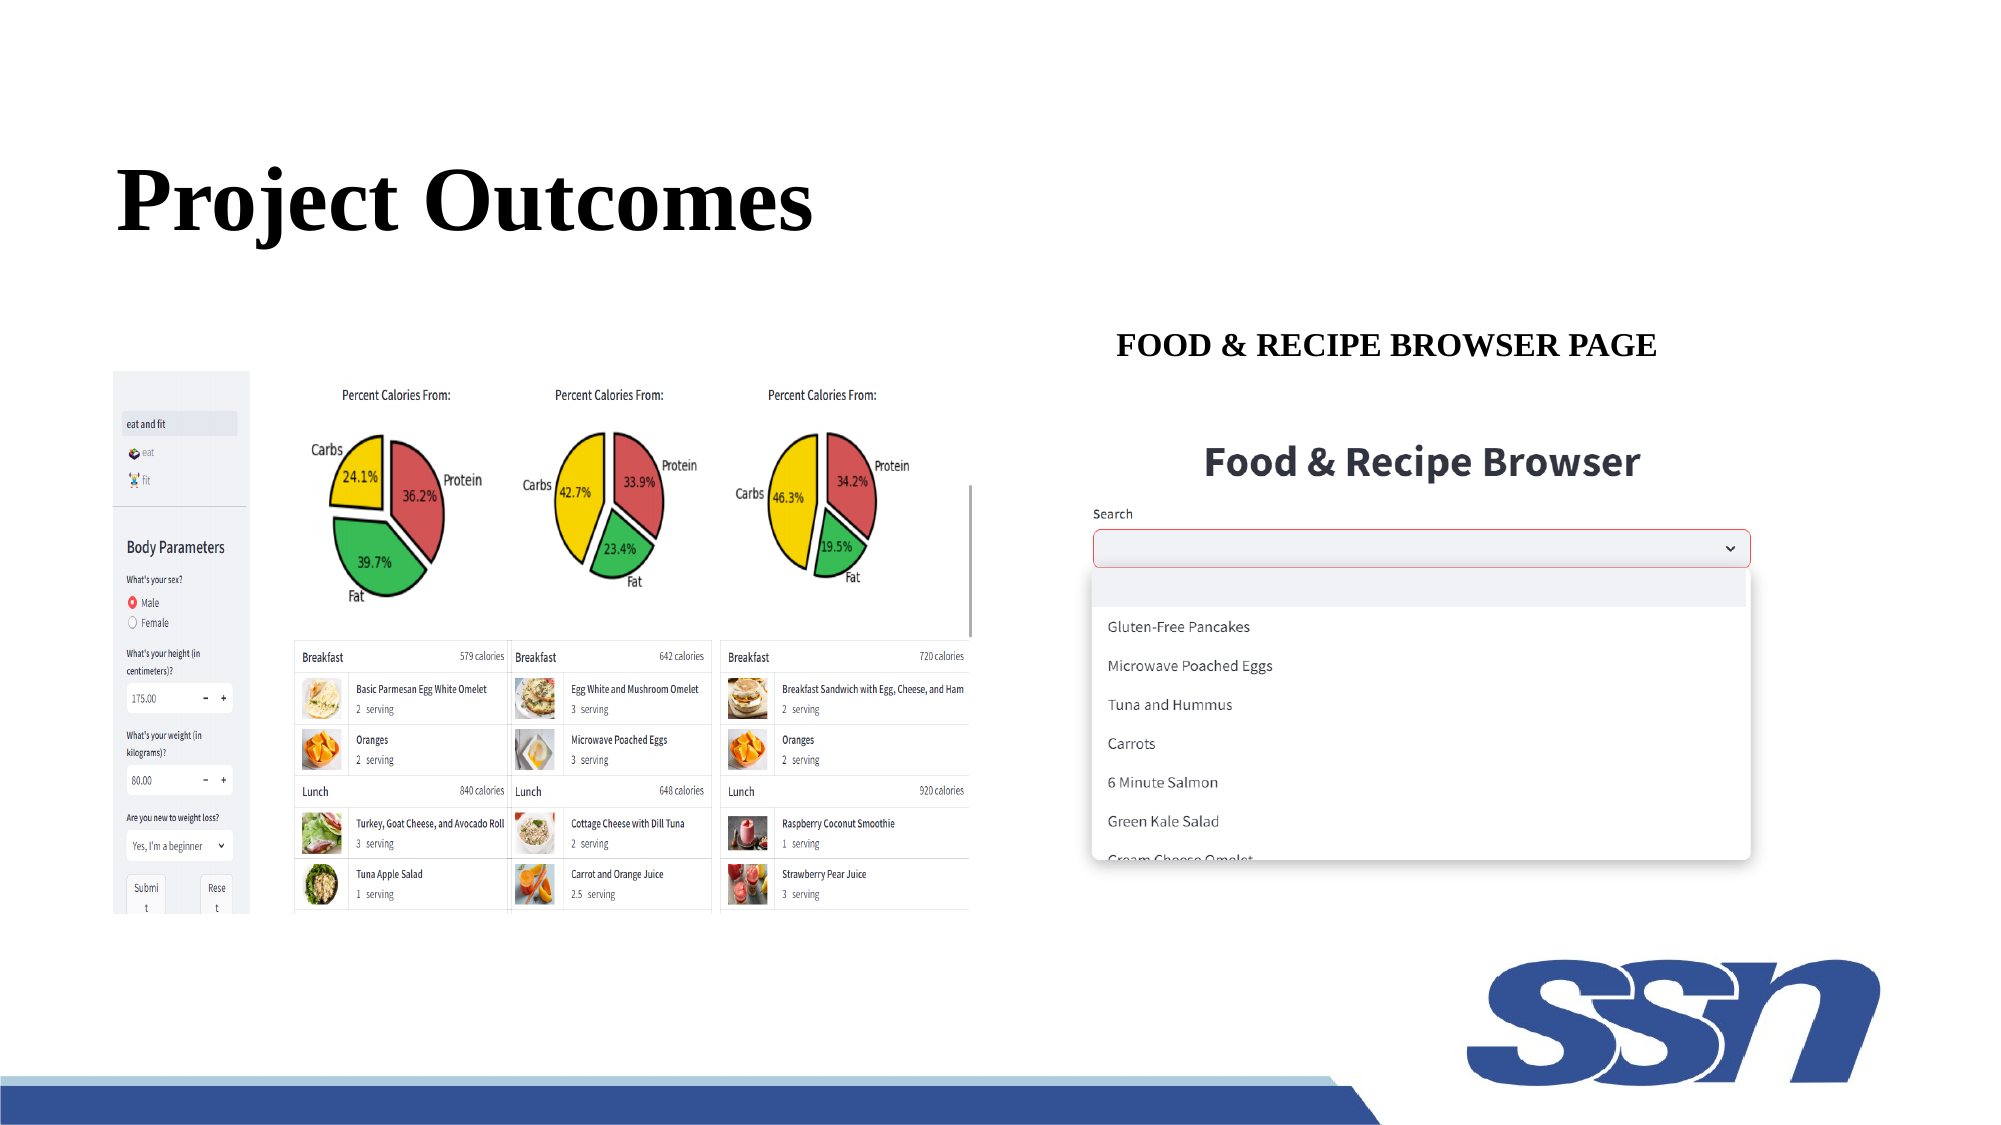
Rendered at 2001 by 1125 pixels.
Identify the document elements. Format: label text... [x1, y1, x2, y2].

picture [1027, 402, 1910, 882]
picture [113, 370, 973, 914]
text_box FOOD & RECIPE BROWSER PAGE [1101, 315, 1784, 371]
text_box Project Outcomes [101, 131, 1102, 256]
picture [0, 916, 1967, 1125]
